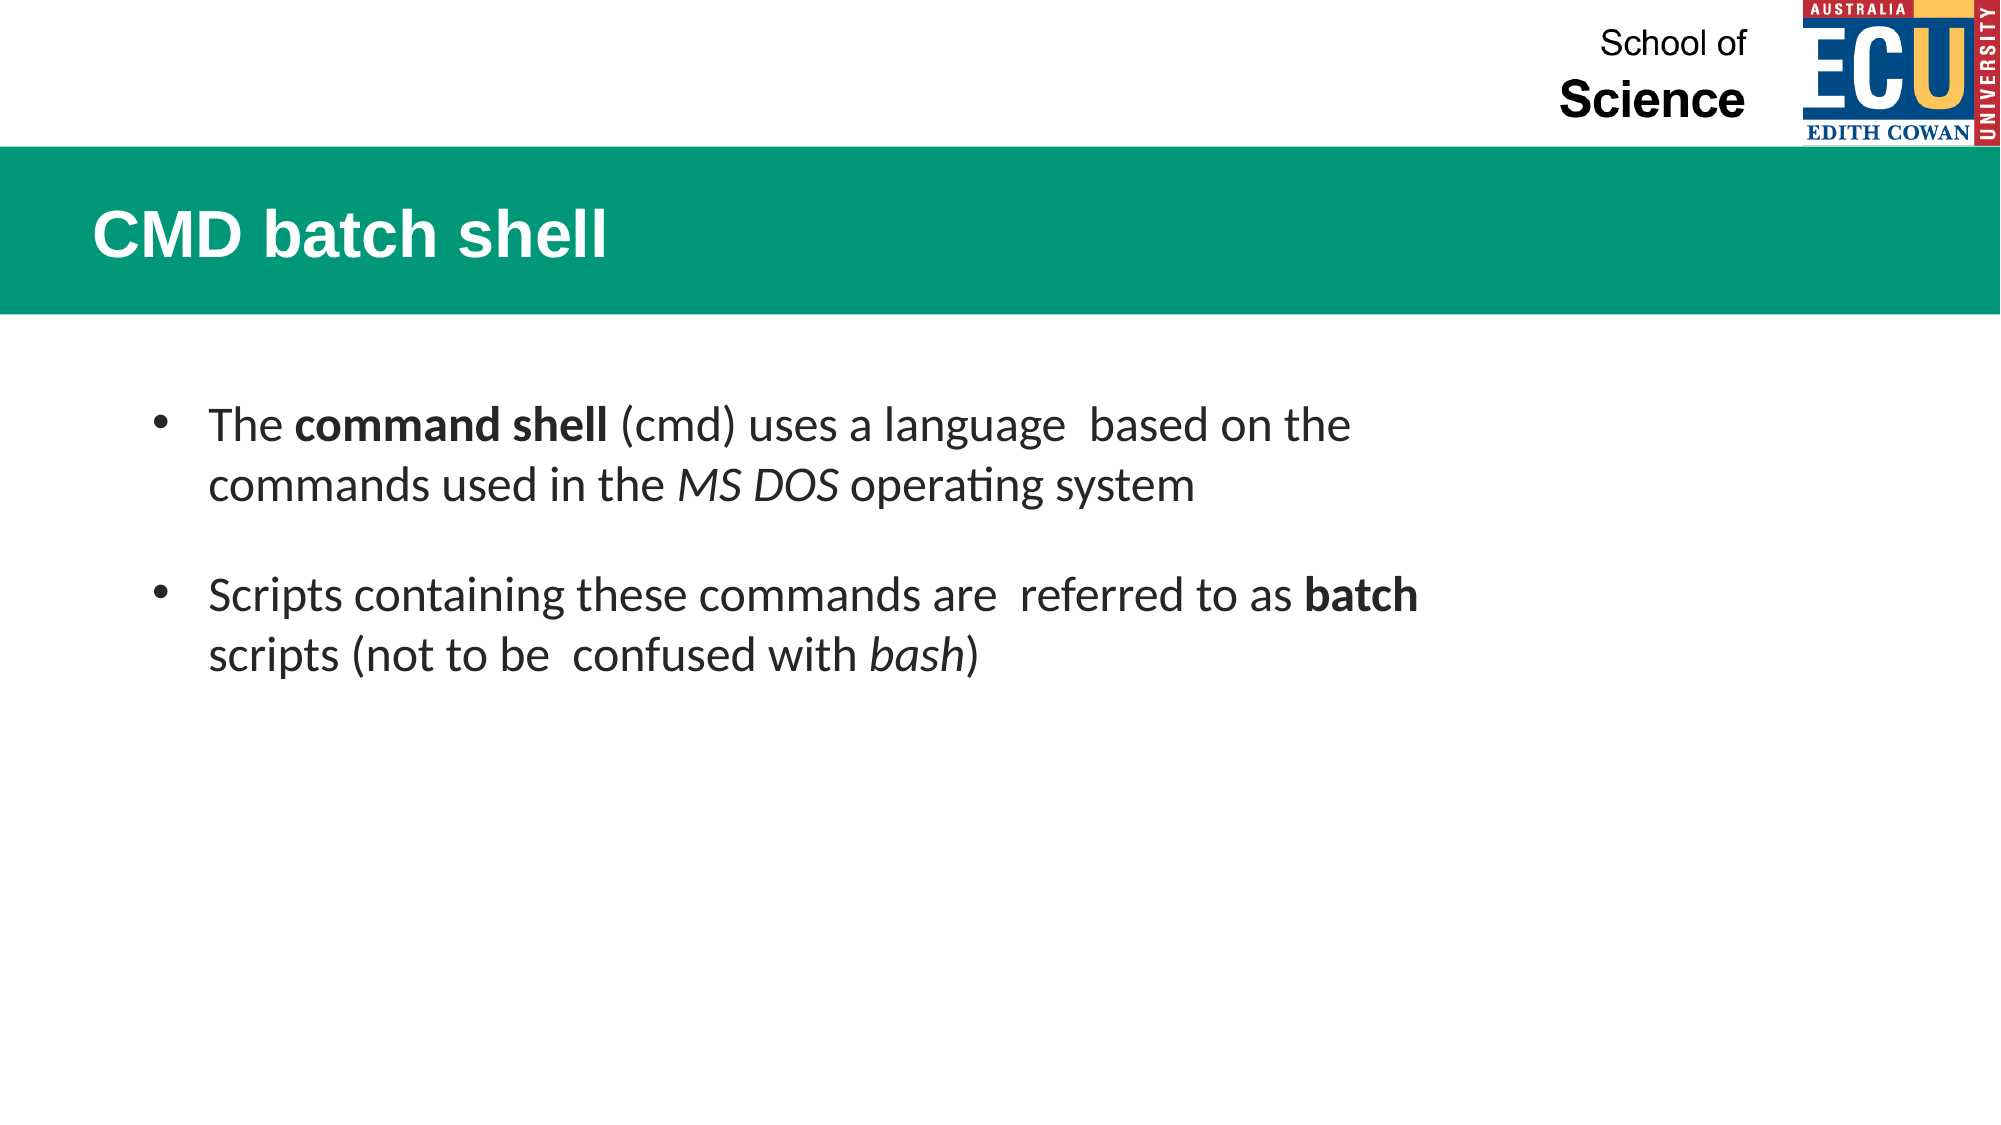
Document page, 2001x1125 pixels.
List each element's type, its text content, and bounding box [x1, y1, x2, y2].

title CMD batch shell [62, 134, 1938, 325]
text_box The command shell (cmd) uses a language based on the commands used in the MS DOS operating system Scripts containing these commands are referred to as batch scripts (not to be confused with bash) [149, 374, 1471, 681]
picture [1560, 0, 2000, 146]
